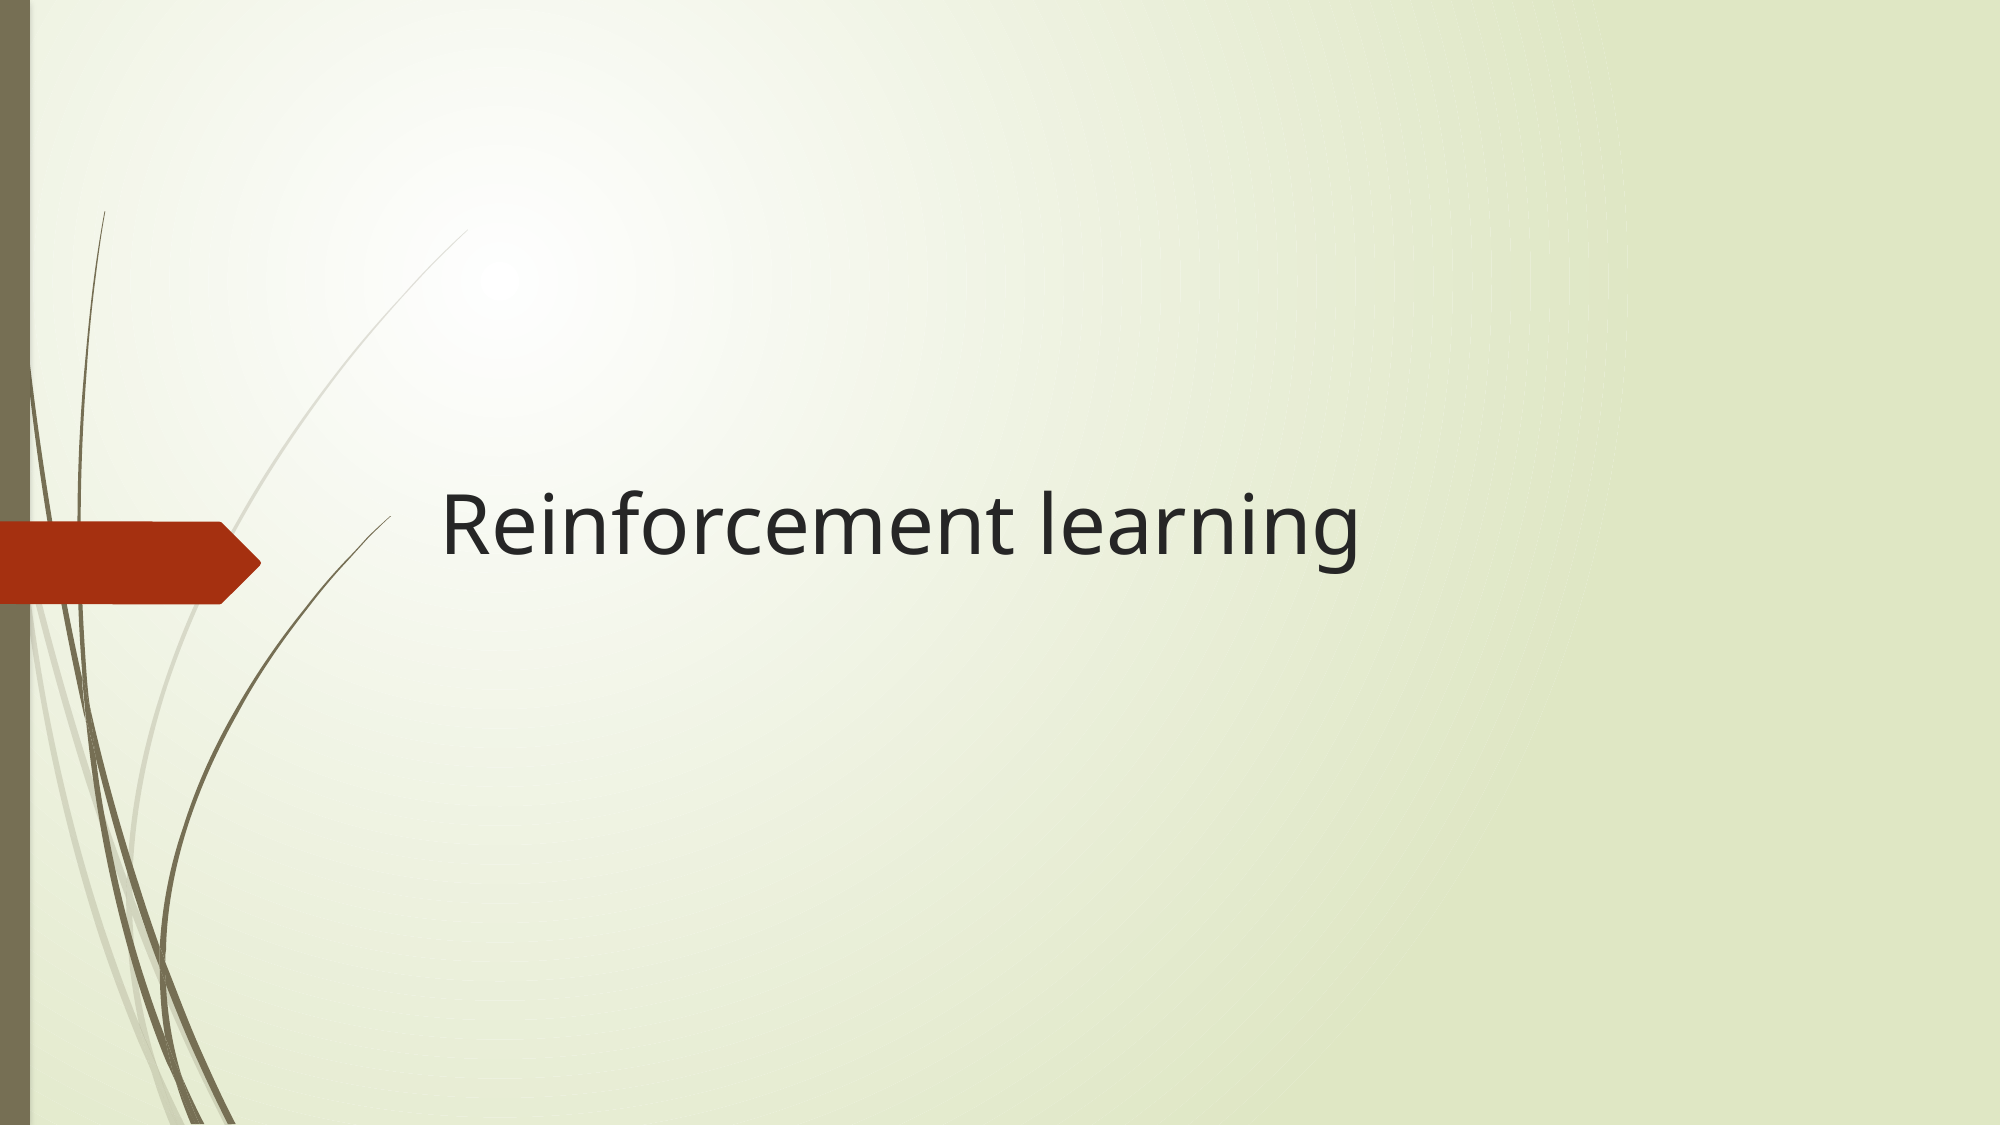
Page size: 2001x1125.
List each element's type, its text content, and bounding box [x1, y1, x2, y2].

title Reinforcement learning [424, 337, 1888, 579]
